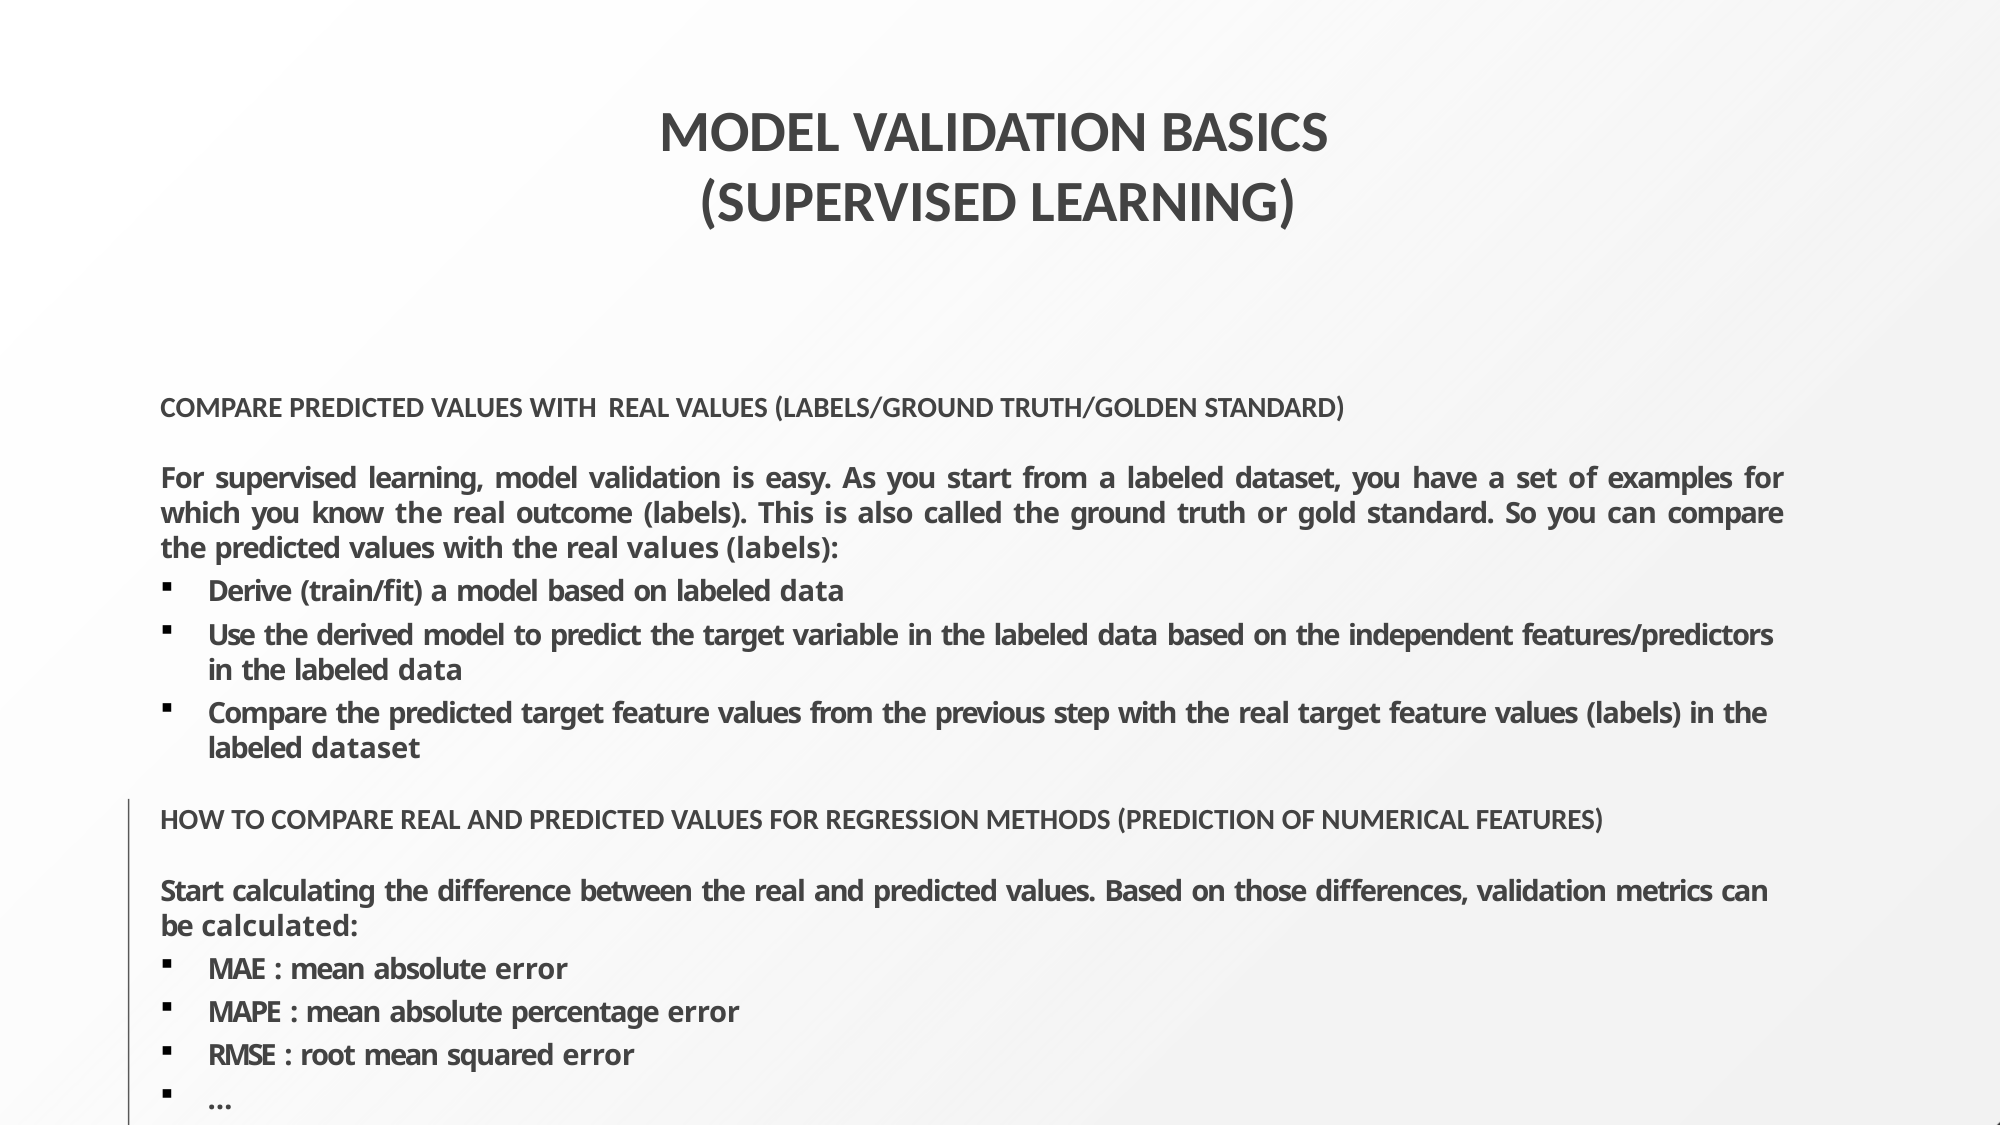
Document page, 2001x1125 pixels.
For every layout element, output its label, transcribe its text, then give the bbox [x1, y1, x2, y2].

picture [0, 0, 2000, 1125]
text_box COMPARE PREDICTED VALUES WITH REAL VALUES (LABELS/GROUND TRUTH/GOLDEN STANDARD) For supervised learning, model validation is easy. As you start from a labeled dataset, you have a set of examples for which you know the real outcome (labels). This is also called the ground truth or gold standard. So you can compare the predicted values with the real values (labels): Derive (train/fit) a model based on labeled data Use the derived model to predict the target variable in the labeled data based on the independent features/predictors in the labeled data Compare the predicted target feature values from the previous step with the real target feature values (labels) in the labeled dataset HOW TO COMPARE REAL AND PREDICTED VALUES FOR REGRESSION METHODS (PREDICTION OF NUMERICAL FEATURES) Start calculating the difference between the real and predicted values. Based on those differences, validation metrics can be calculated: MAE : mean absolute error MAPE : mean absolute percentage error RMSE : root mean squared error … [158, 386, 1786, 1116]
title MODEL VALIDATION BASICS (SUPERVISED LEARNING) [522, 91, 1478, 282]
